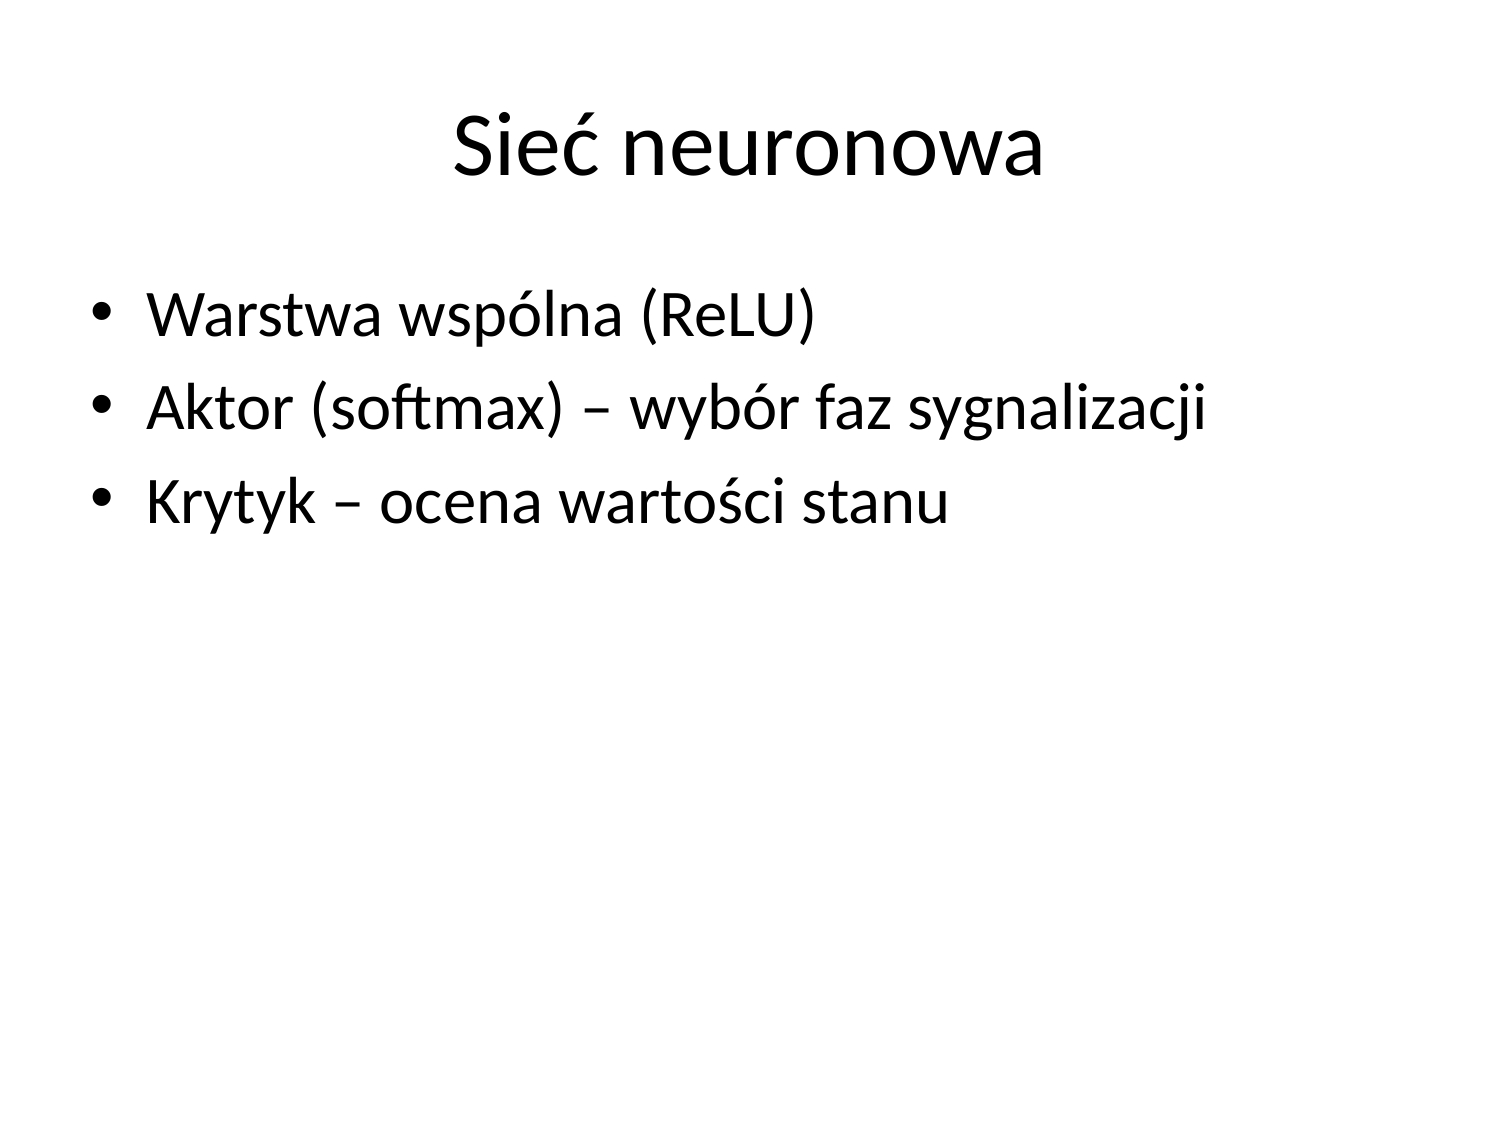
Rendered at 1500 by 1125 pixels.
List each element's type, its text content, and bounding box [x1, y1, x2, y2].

list Warstwa wspólna (ReLU) Aktor (softmax) – wybór faz sygnalizacji Krytyk – ocena wartości stanu [75, 262, 1425, 1005]
title Sieć neuronowa [75, 45, 1425, 233]
